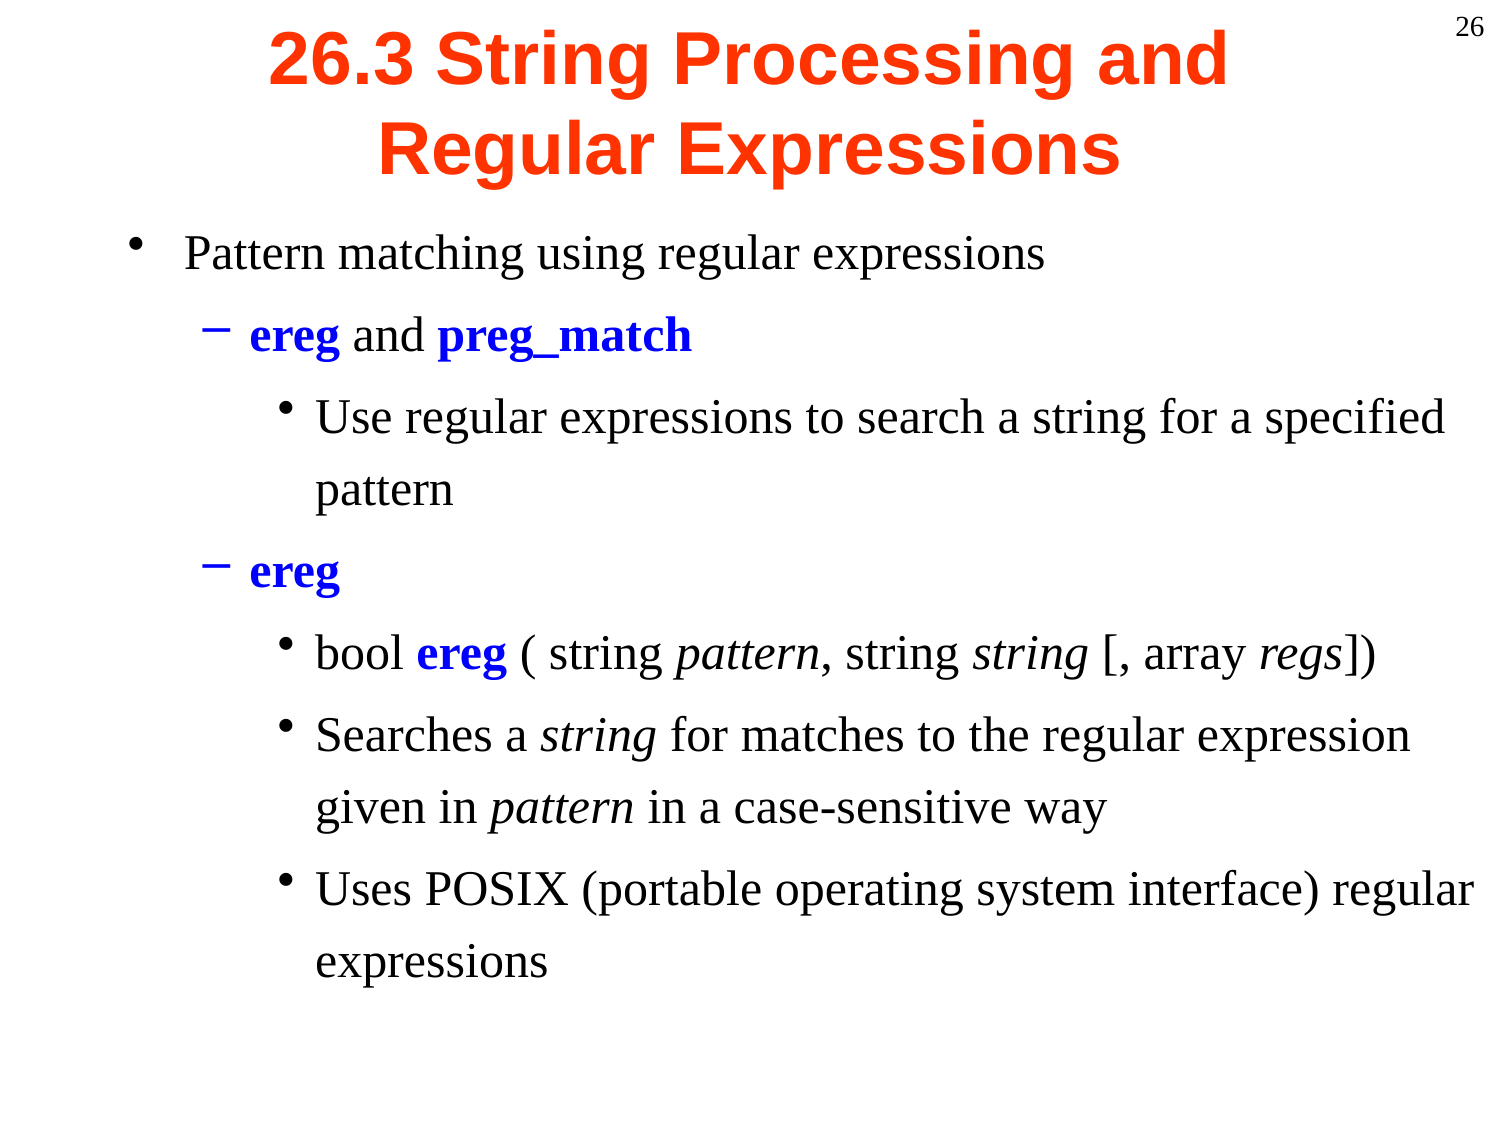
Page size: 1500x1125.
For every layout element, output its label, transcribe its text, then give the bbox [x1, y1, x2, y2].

title 26.3 String Processing and Regular Expressions [112, 12, 1388, 188]
slide_number 26 [1187, 0, 1500, 76]
list Pattern matching using regular expressions ereg and preg_match Use regular expressions to search a string for a specified pattern ereg bool ereg ( string pattern, string string [, array regs]) Searches a string for matches to the regular expression given in pattern in a case-sensitive way Uses POSIX (portable operating system interface) regular expressions [112, 200, 1500, 1039]
